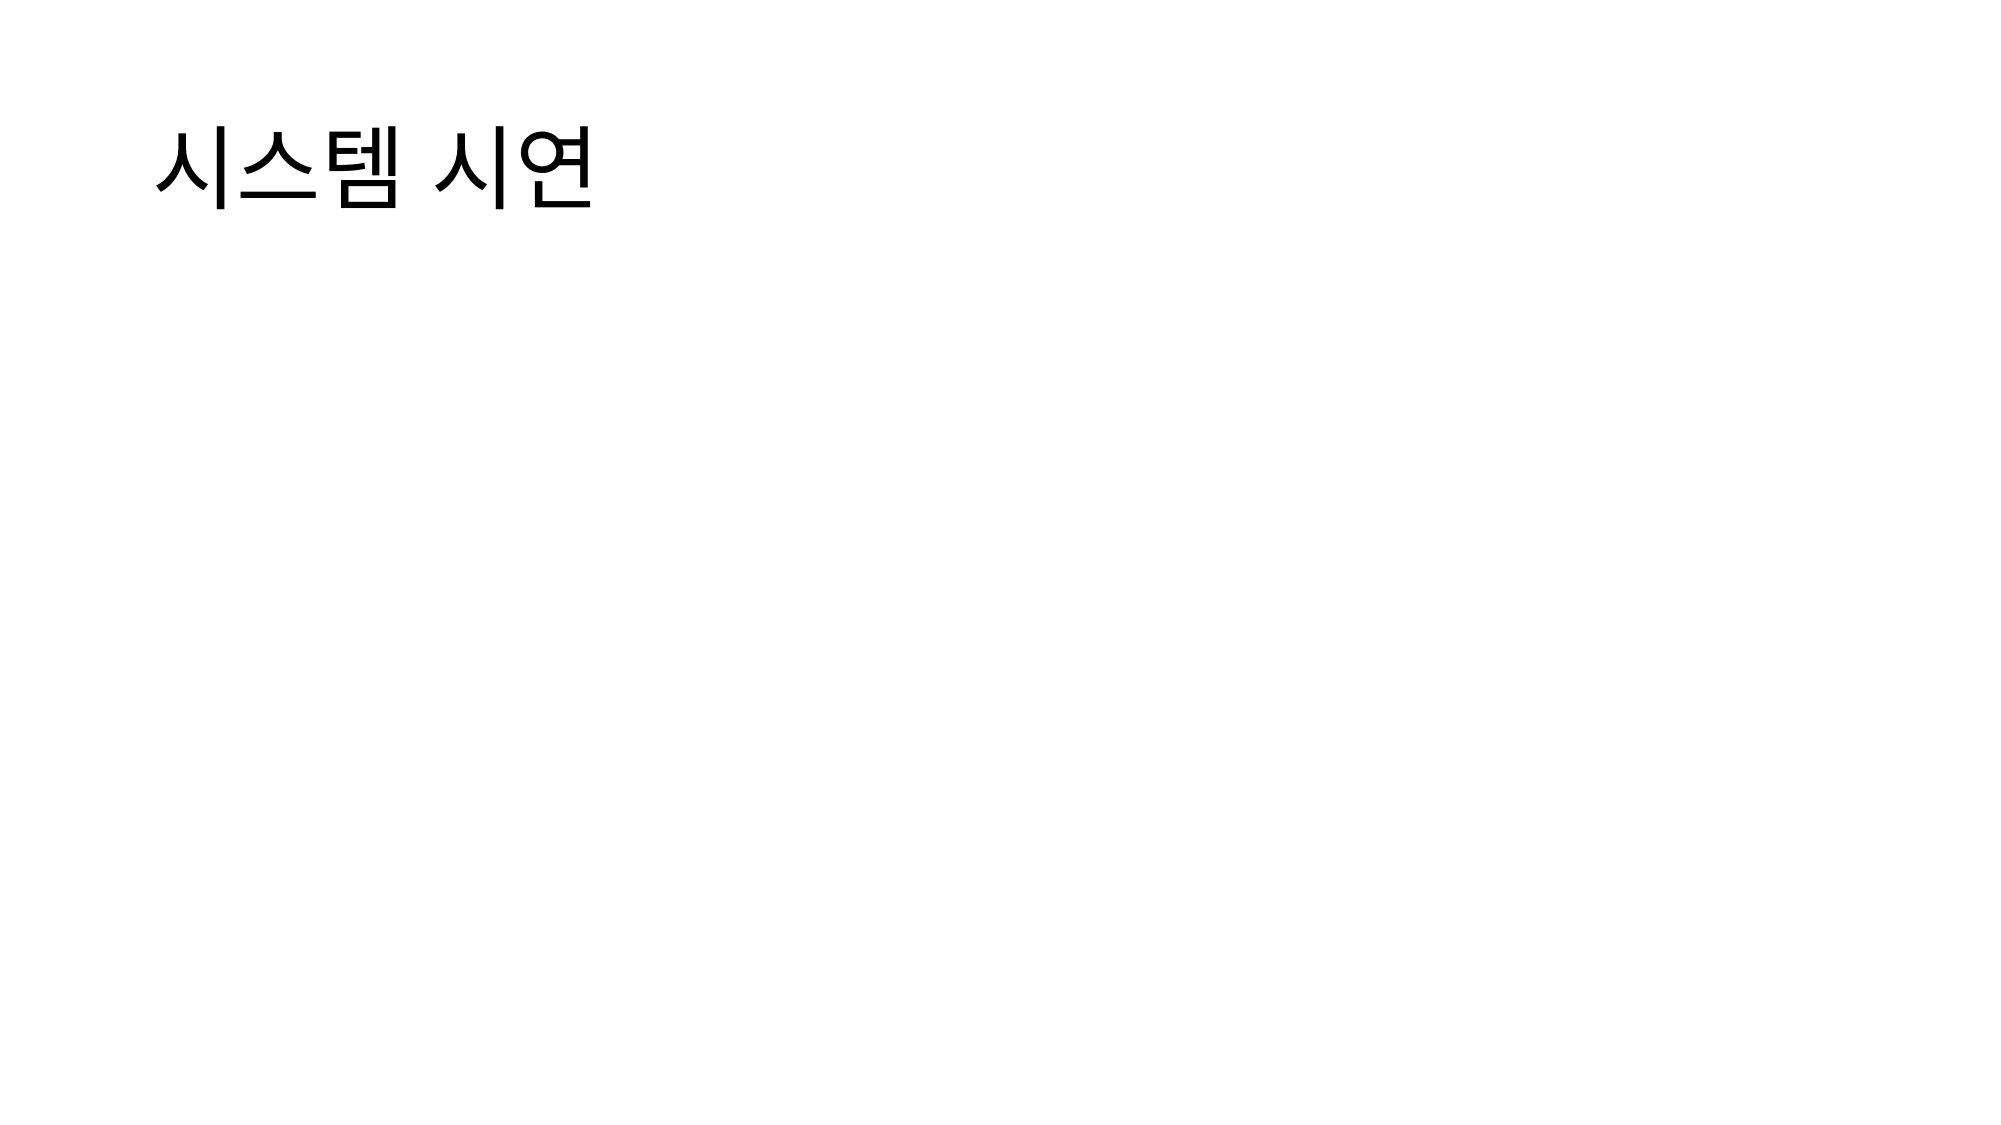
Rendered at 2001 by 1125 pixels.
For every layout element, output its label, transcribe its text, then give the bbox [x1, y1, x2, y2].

title 시스템 시연 [137, 64, 1863, 282]
